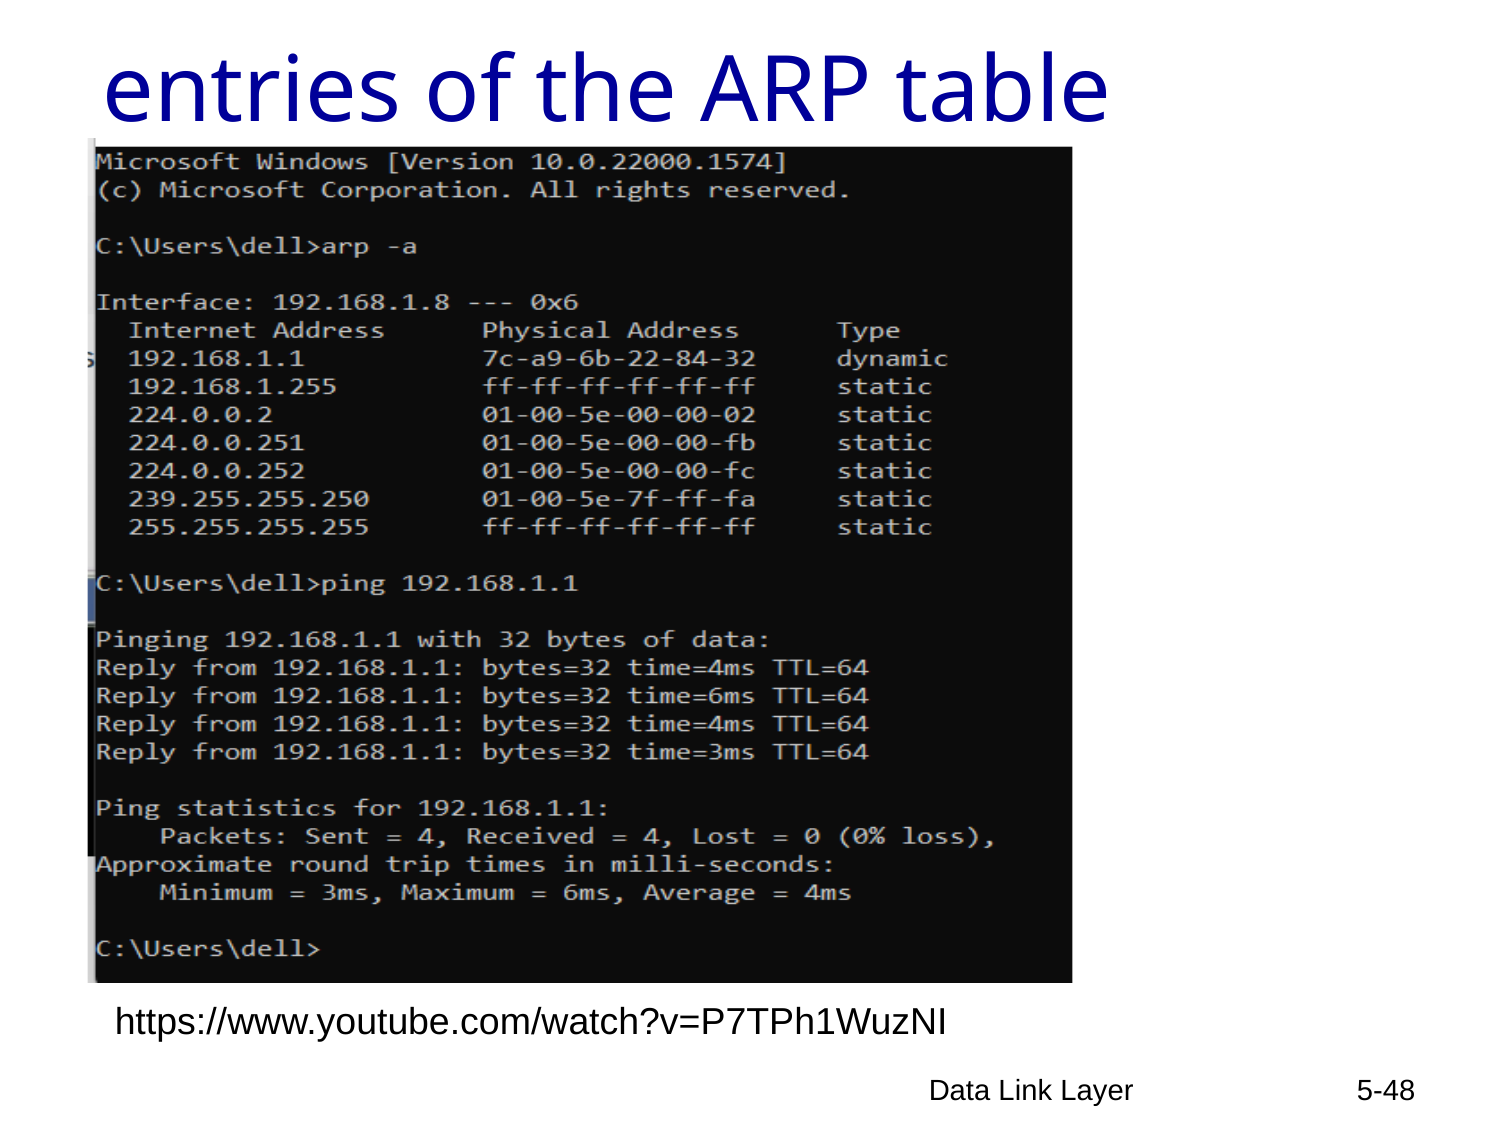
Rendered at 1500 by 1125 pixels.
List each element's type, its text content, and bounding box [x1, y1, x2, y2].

text_box https://www.youtube.com/watch?v=P7TPh1WuzNI [99, 991, 1038, 1050]
title entries of the ARP table [87, 37, 1363, 132]
footer Data Link Layer [914, 1064, 1342, 1125]
picture [87, 138, 1073, 983]
slide_number 5-48 [1342, 1064, 1454, 1125]
